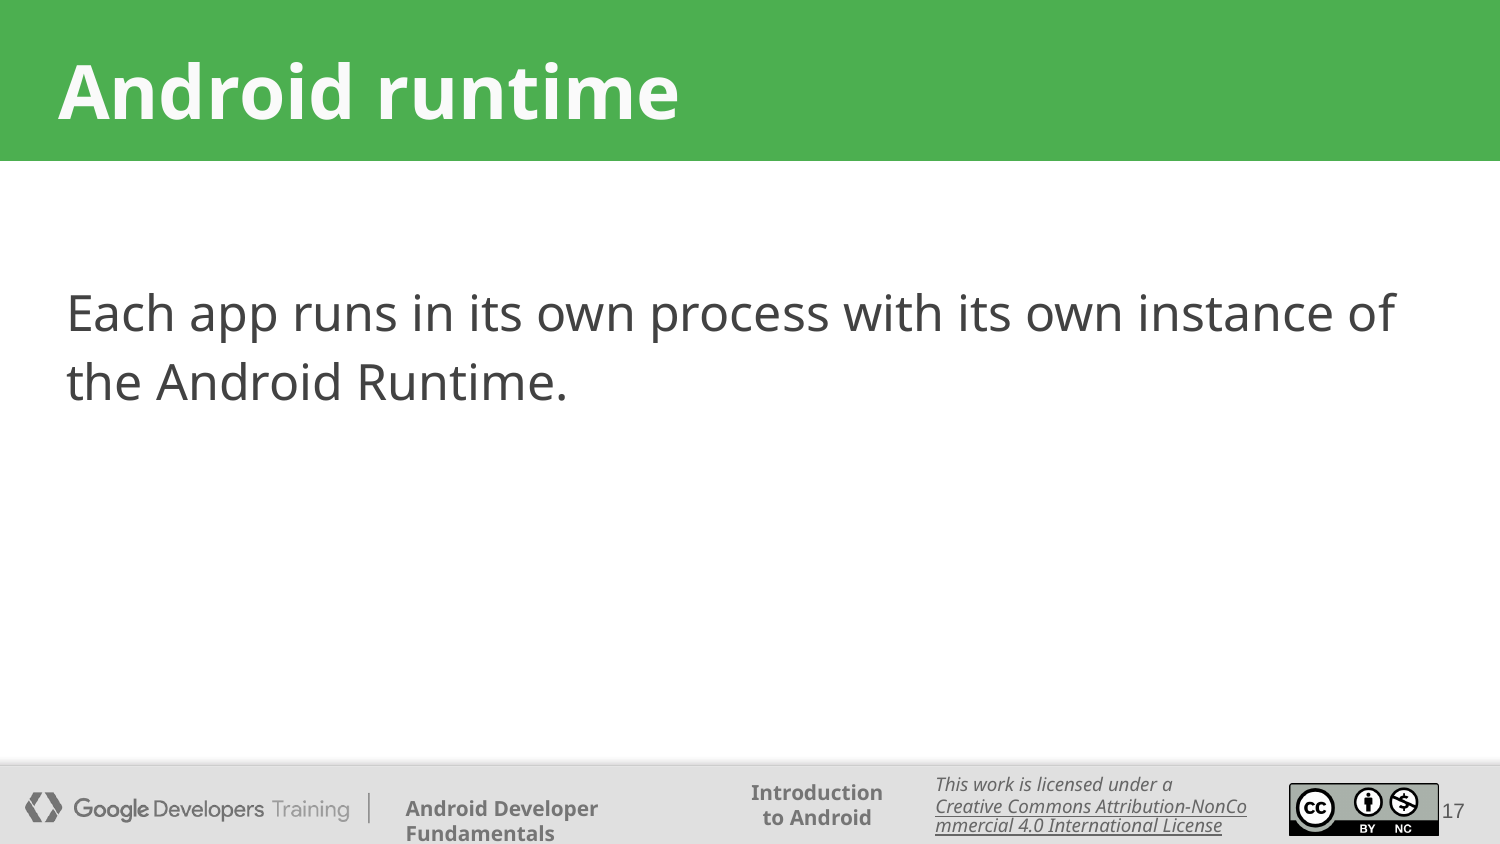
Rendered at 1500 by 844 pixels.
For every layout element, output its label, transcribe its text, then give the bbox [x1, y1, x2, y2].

title Android runtime [43, 29, 1441, 124]
picture [0, 161, 1500, 844]
list Each app runs in its own process with its own instance of the Android Runtime. [51, 176, 1449, 737]
slide_number ‹#› [1389, 777, 1480, 842]
